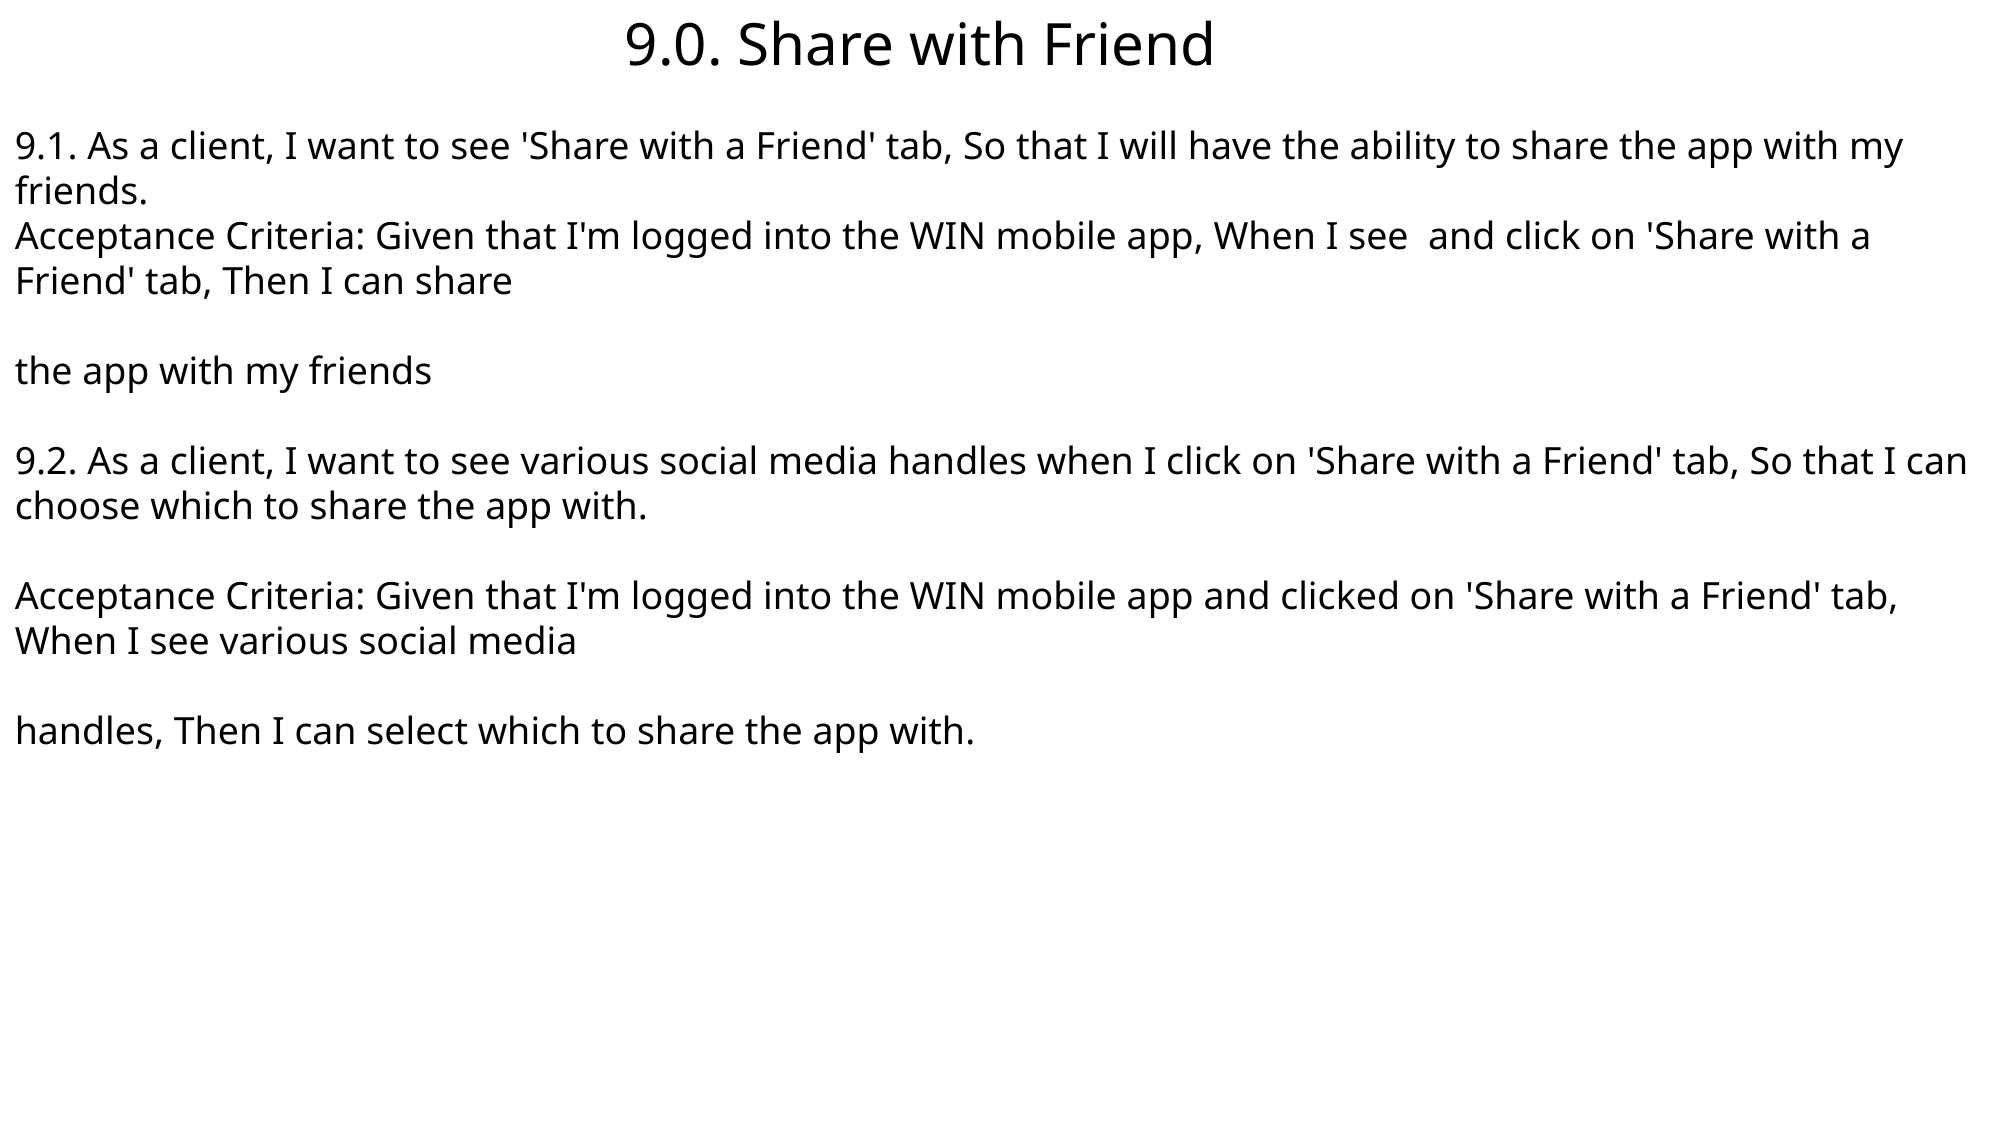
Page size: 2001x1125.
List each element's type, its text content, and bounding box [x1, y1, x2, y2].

text_box 9.0. Share with Friend 9.1. As a client, I want to see 'Share with a Friend' tab, So that I will have the ability to share the app with my friends. Acceptance Criteria: Given that I'm logged into the WIN mobile app, When I see and click on 'Share with a Friend' tab, Then I can share the app with my friends 9.2. As a client, I want to see various social media handles when I click on 'Share with a Friend' tab, So that I can choose which to share the app with. Acceptance Criteria: Given that I'm logged into the WIN mobile app and clicked on 'Share with a Friend' tab, When I see various social media handles, Then I can select which to share the app with. [0, 0, 2000, 805]
